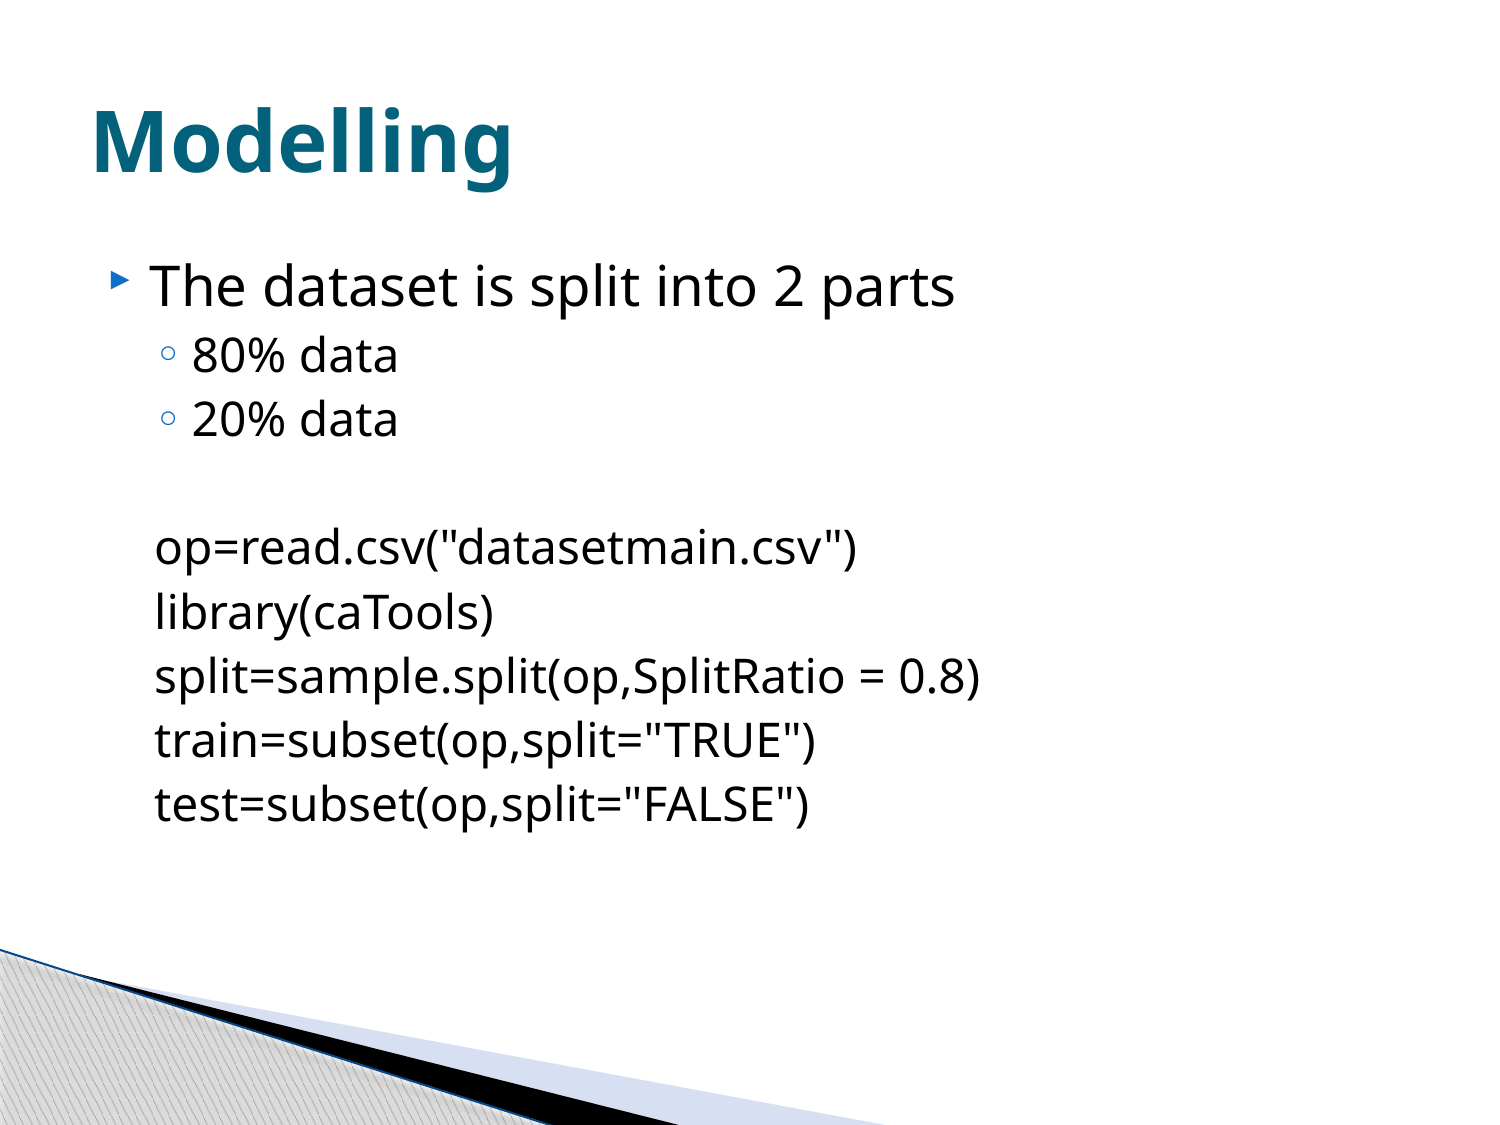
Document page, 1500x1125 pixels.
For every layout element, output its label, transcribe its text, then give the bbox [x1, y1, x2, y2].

title Modelling [75, 45, 1425, 233]
list The dataset is split into 2 parts 80% data 20% data op=read.csv("datasetmain.csv") library(caTools) split=sample.split(op,SplitRatio = 0.8) train=subset(op,split="TRUE") test=subset(op,split="FALSE") [75, 243, 1425, 986]
